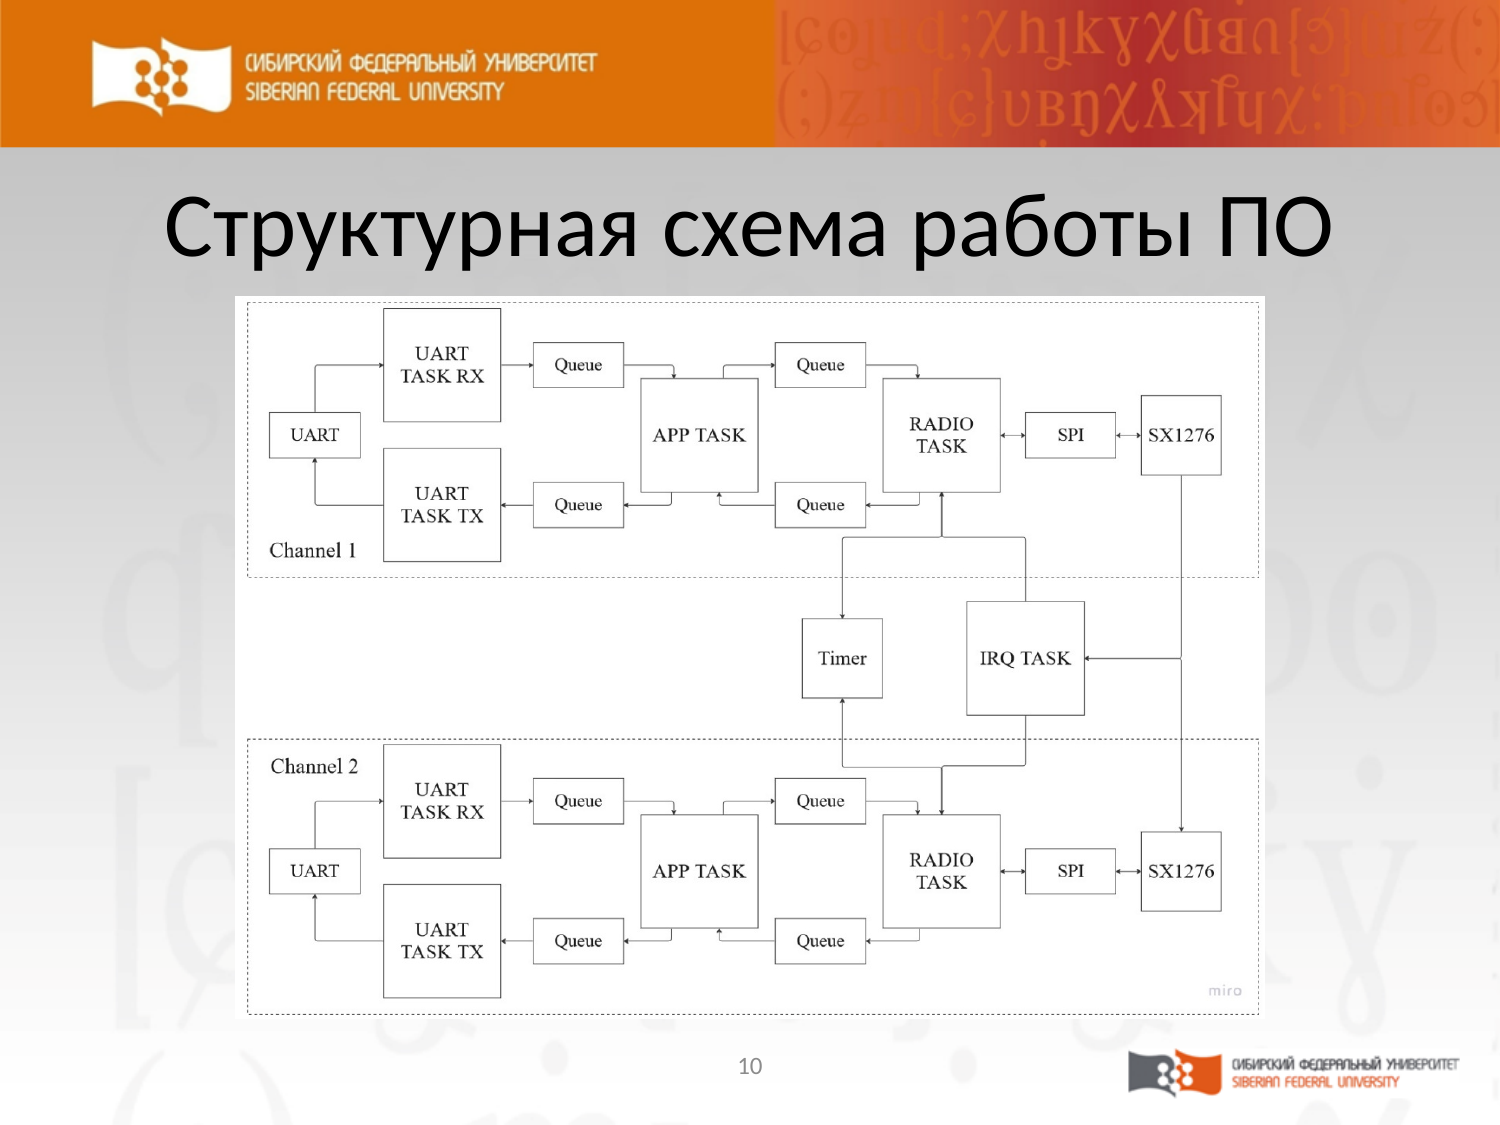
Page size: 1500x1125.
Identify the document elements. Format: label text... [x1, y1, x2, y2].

title Структурная схема работы ПО [103, 137, 1397, 301]
picture [0, 0, 1500, 1125]
slide_number 10 [575, 1035, 925, 1095]
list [235, 296, 1265, 1019]
